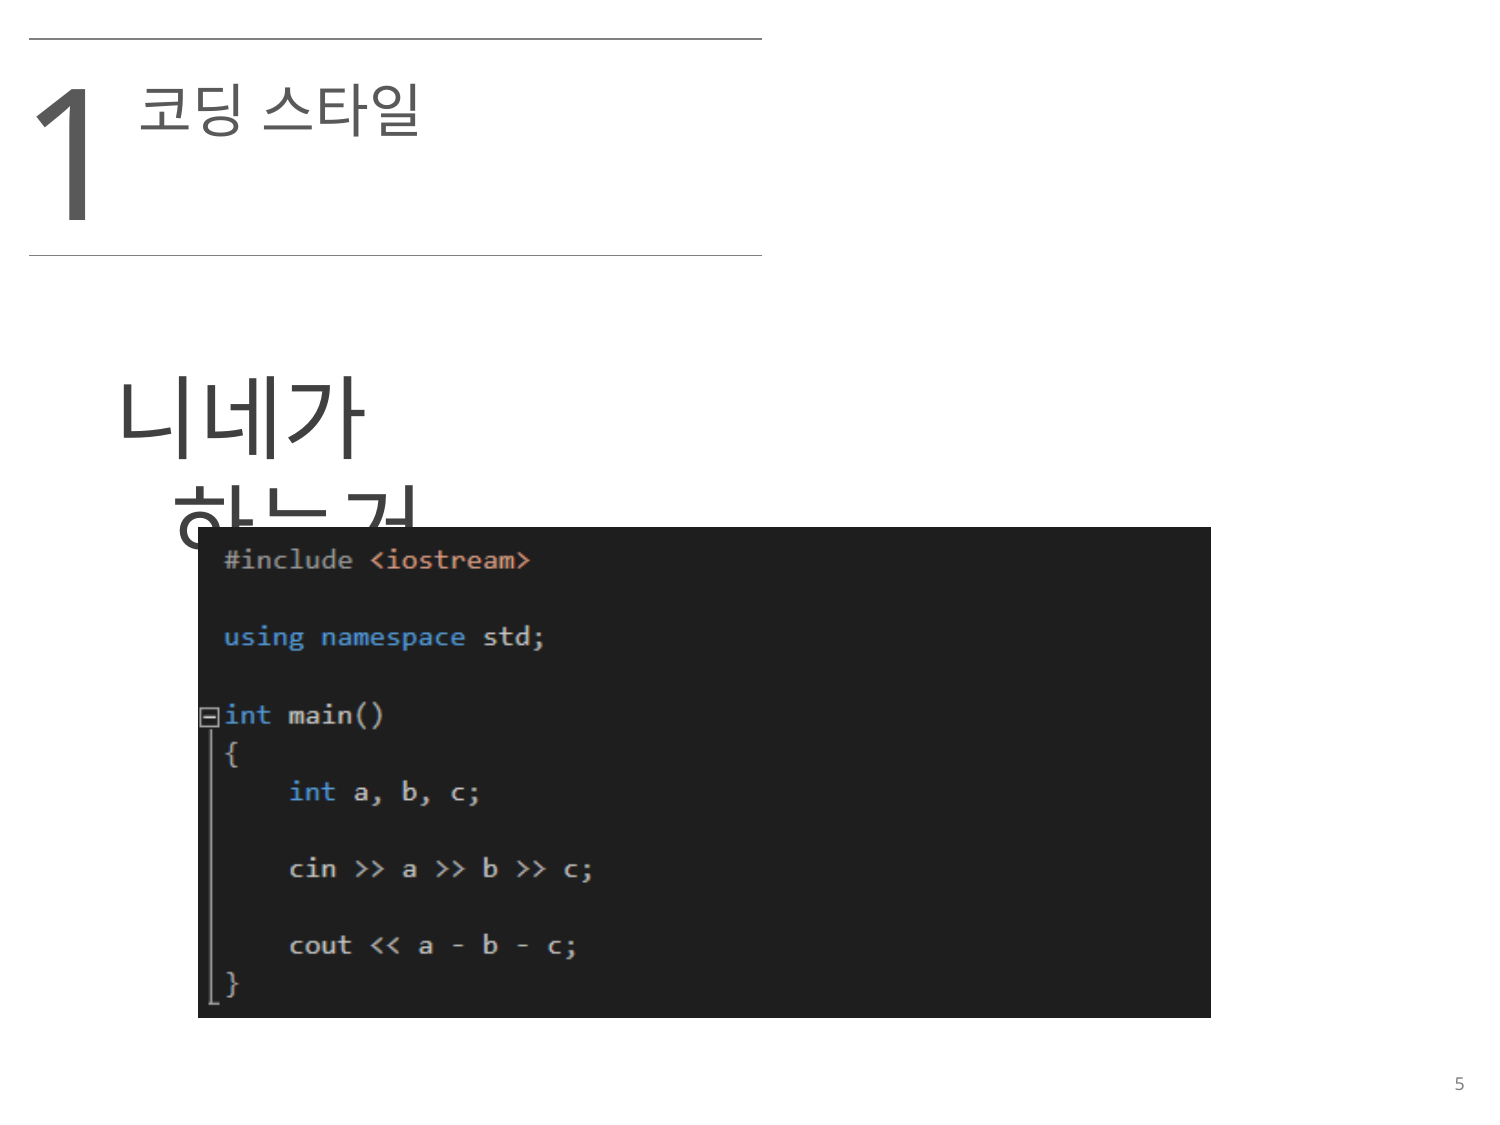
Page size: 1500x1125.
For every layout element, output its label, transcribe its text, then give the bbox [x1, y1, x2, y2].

text_box 1 [5, 29, 124, 265]
picture [198, 526, 1211, 1018]
text_box 코딩 스타일 [124, 66, 798, 152]
text_box 니네가 하는거 [100, 352, 632, 588]
